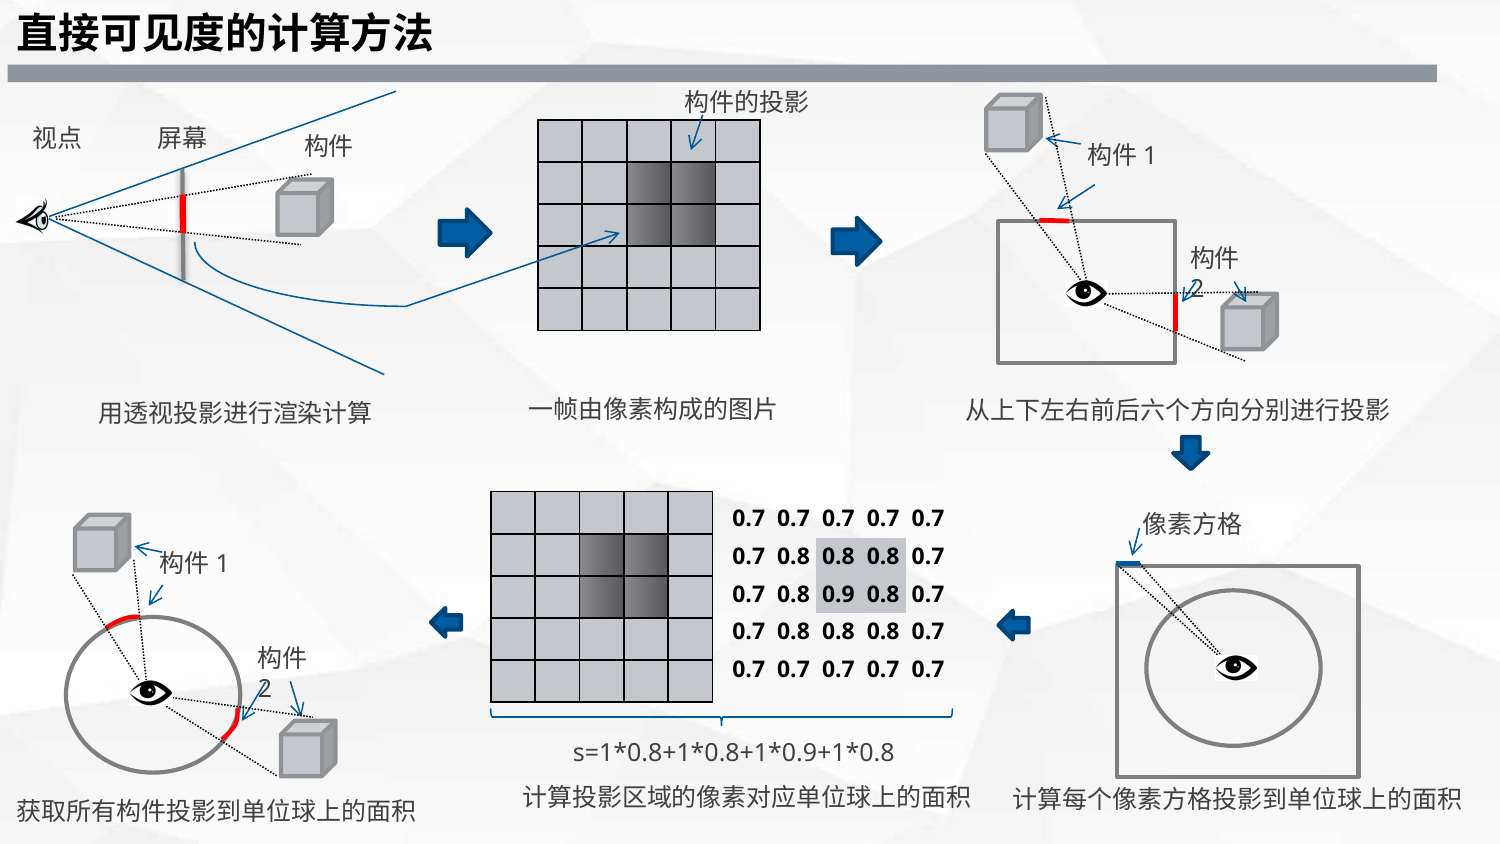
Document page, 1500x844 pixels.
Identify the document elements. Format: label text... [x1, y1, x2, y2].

table_cell [669, 577, 712, 617]
table_cell [539, 205, 581, 231]
table_cell [672, 205, 715, 245]
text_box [55, 173, 314, 218]
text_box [985, 153, 1040, 281]
table_cell 0.7 [906, 651, 951, 689]
table_header [536, 492, 579, 533]
text_box [489, 708, 954, 727]
table_cell [669, 535, 712, 575]
table_cell 0.7 [771, 651, 816, 689]
table_cell [583, 289, 626, 330]
table_cell [536, 619, 579, 659]
text_box [996, 608, 1031, 642]
table_cell [536, 661, 579, 701]
text_box 一帧由像素构成的图片 [513, 385, 794, 431]
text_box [1115, 569, 1134, 671]
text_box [290, 680, 302, 692]
table_cell [716, 289, 759, 330]
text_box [134, 546, 163, 553]
table_header [672, 124, 715, 161]
table_cell [583, 163, 626, 203]
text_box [55, 218, 302, 245]
text_box 直接可见度的计算方法 [2, 0, 622, 64]
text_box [45, 90, 397, 218]
table_header [669, 492, 712, 533]
text_box [72, 512, 132, 572]
table_cell [536, 577, 579, 617]
table_cell 0.8 [861, 538, 906, 575]
text_box 用透视投影进行渲染计算 [83, 390, 388, 436]
table_cell [672, 247, 715, 287]
table_cell 0.8 [771, 613, 816, 651]
table_cell 0.8 [816, 538, 861, 575]
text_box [1181, 281, 1197, 290]
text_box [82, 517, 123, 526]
text_box 构件1 [1091, 132, 1173, 178]
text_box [147, 694, 278, 777]
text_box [276, 693, 314, 718]
table_cell [716, 247, 759, 287]
table_header 0.7 [906, 500, 951, 538]
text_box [1091, 184, 1096, 210]
text_box 计算投影区域的像素对应单位球上的面积 [507, 774, 988, 819]
table_cell 0.9 [816, 575, 861, 613]
table_header [716, 124, 759, 161]
table_cell [625, 661, 667, 701]
text_box [63, 673, 142, 775]
table_header [580, 492, 623, 533]
table_header [539, 121, 581, 161]
picture [0, 0, 1500, 844]
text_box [46, 217, 385, 375]
table_header 0.7 [771, 500, 816, 538]
table_cell 0.8 [816, 613, 861, 651]
table_cell 0.8 [861, 613, 906, 651]
table_cell [669, 619, 712, 659]
text_box [1091, 219, 1177, 290]
text_box 计算每个像素方格投影到单位球上的面积 [998, 776, 1478, 821]
text_box [154, 614, 241, 691]
text_box [282, 718, 338, 779]
table_cell [716, 163, 759, 203]
text_box 构件2 [1175, 234, 1275, 310]
table_header 0.7 [726, 500, 771, 538]
text_box 像素方格 [1127, 501, 1268, 546]
text_box [1171, 434, 1211, 471]
table_cell [625, 535, 667, 575]
table_header [628, 121, 670, 161]
text_box [437, 207, 492, 231]
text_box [690, 114, 703, 151]
table_cell [492, 619, 534, 659]
table_cell 0.7 [726, 575, 771, 613]
text_box [996, 290, 1100, 365]
table_cell [669, 661, 712, 701]
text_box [405, 232, 621, 307]
table_cell 0.8 [771, 538, 816, 575]
table_cell [672, 163, 715, 203]
table_header [625, 492, 667, 533]
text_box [133, 559, 148, 678]
table_cell [580, 619, 623, 659]
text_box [1131, 527, 1140, 557]
table_cell [492, 535, 534, 575]
table_cell 0.7 [906, 613, 951, 651]
table_cell 0.8 [771, 575, 816, 613]
table_cell [492, 661, 534, 701]
table_cell 0.7 [726, 613, 771, 651]
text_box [1045, 96, 1087, 282]
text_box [1233, 281, 1247, 290]
table_header [583, 121, 626, 161]
table_cell 0.7 [906, 538, 951, 575]
text_box 视点 [17, 114, 40, 160]
table_cell [628, 163, 670, 203]
table_cell [580, 577, 623, 617]
table_cell [628, 247, 670, 287]
text_box 从上下左右前后六个方向分别进行投影 [950, 387, 1406, 433]
table_header 0.7 [861, 500, 906, 538]
text_box s=1*0.8+1*0.8+1*0.9+1*0.8 [558, 728, 910, 774]
table_cell 0.8 [861, 575, 906, 613]
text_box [1104, 303, 1246, 362]
text_box [984, 92, 1043, 152]
table_cell [672, 289, 715, 330]
table_cell 0.7 [726, 538, 771, 575]
text_box 获取所有构件投影到单位球上的面积 [2, 788, 432, 833]
text_box [830, 215, 883, 267]
text_box 构件的投影 [669, 79, 825, 124]
table_cell [625, 619, 667, 659]
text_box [1139, 563, 1235, 671]
text_box [288, 723, 329, 732]
table_header [492, 492, 534, 533]
text_box 构件1 [144, 540, 245, 585]
table_cell 0.7 [906, 575, 951, 613]
text_box [388, 241, 400, 308]
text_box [154, 584, 163, 606]
table_cell [580, 535, 623, 575]
text_box [428, 606, 464, 639]
table_cell [716, 205, 759, 245]
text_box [993, 97, 1034, 106]
text_box 构件2 [243, 635, 343, 710]
text_box [1251, 291, 1280, 352]
table_cell [492, 577, 534, 617]
table_cell [625, 577, 667, 617]
table_cell 0.7 [861, 651, 906, 689]
table_cell 0.7 [726, 651, 771, 689]
text_box [1115, 564, 1361, 776]
table_cell [583, 205, 626, 245]
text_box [1107, 291, 1259, 295]
table_cell [628, 205, 670, 245]
table_cell [536, 535, 579, 575]
table_cell [539, 163, 581, 203]
table_cell 0.7 [816, 651, 861, 689]
table_cell [580, 661, 623, 701]
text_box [72, 574, 128, 694]
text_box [241, 681, 266, 691]
text_box [6, 63, 1439, 84]
table_header 0.7 [816, 500, 861, 538]
table_cell [628, 289, 670, 330]
table_cell [539, 316, 581, 330]
